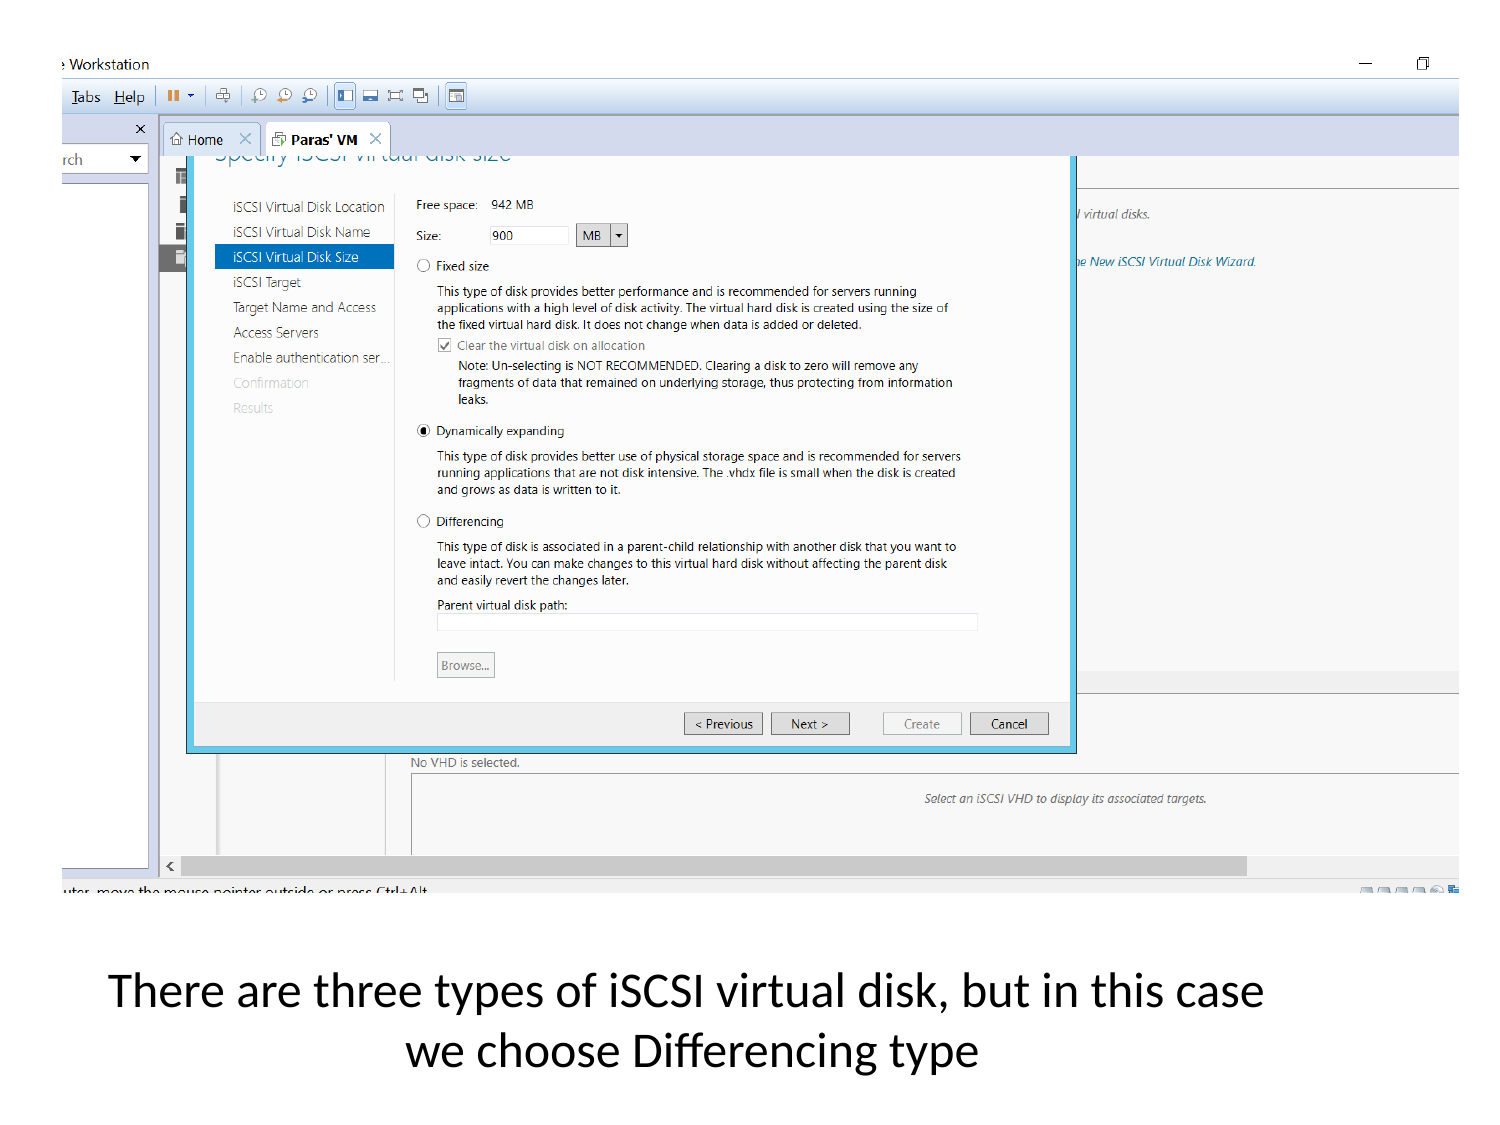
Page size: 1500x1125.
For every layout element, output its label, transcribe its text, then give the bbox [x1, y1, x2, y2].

text_box There are three types of iSCSI virtual disk, but in this case we choose Differencing type [93, 949, 1292, 1085]
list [62, 49, 1459, 893]
